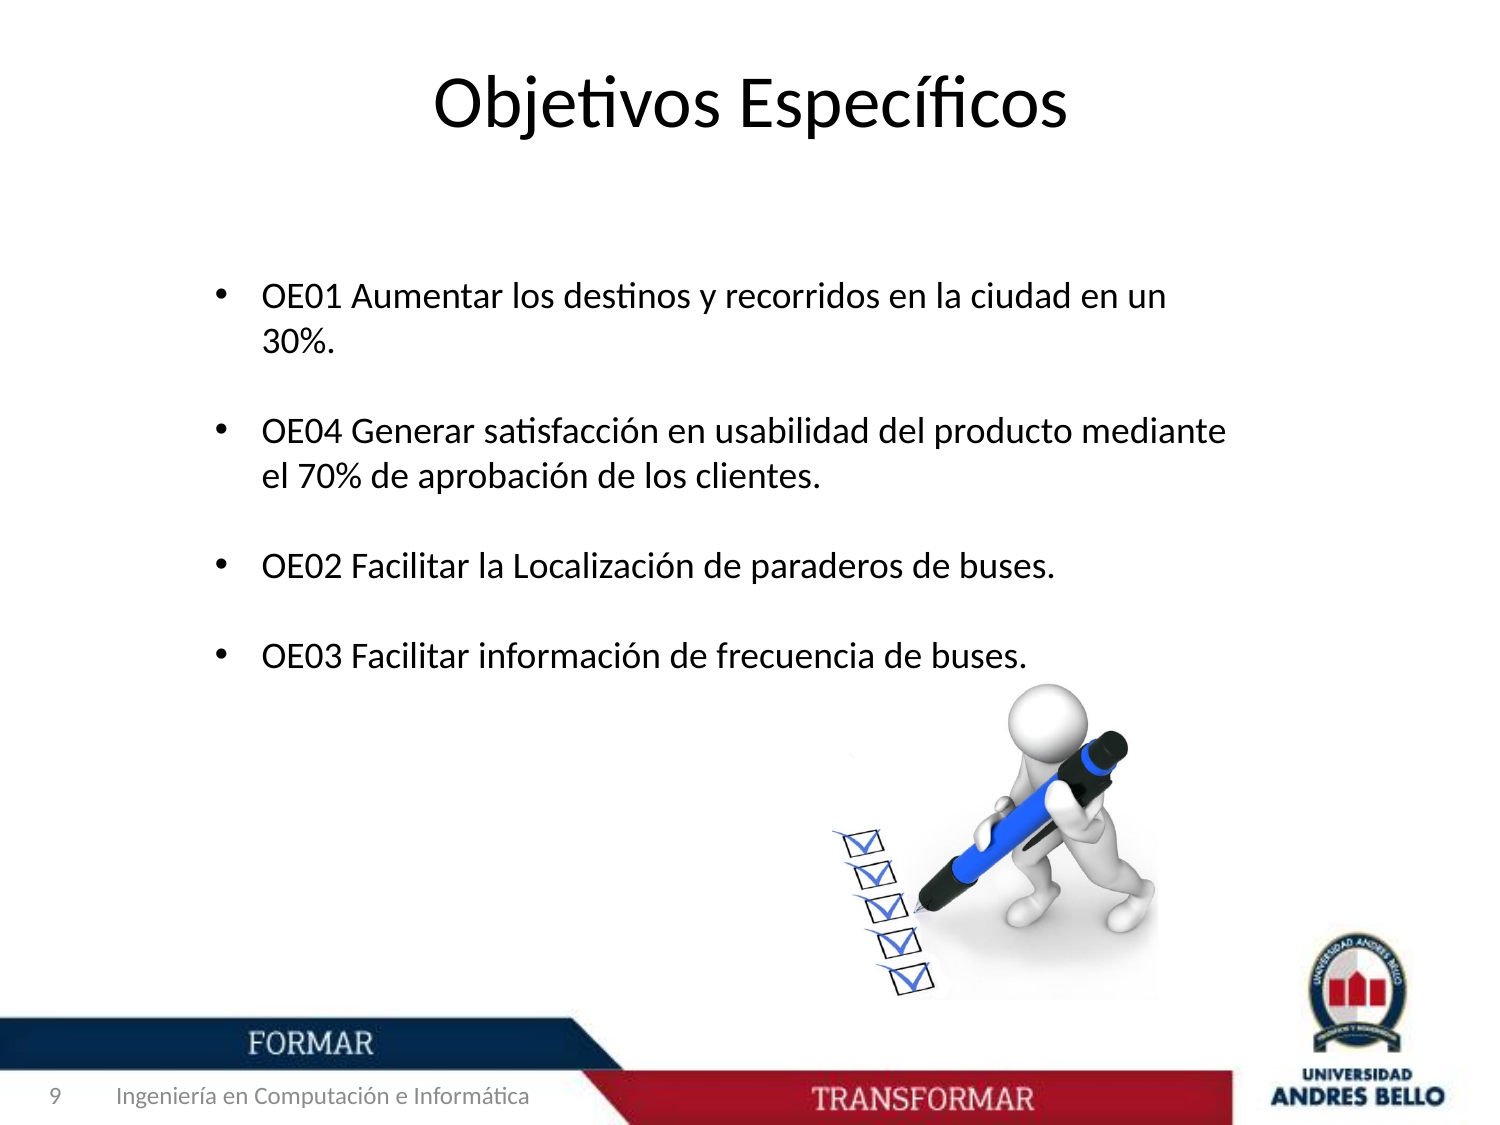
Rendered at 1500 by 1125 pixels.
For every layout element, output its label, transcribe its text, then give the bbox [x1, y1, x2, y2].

text_box Objetivos Específicos [76, 3, 1427, 191]
picture [0, 0, 1500, 1125]
text_box [74, 262, 1425, 1005]
footer Ingeniería en Computación e Informática [85, 1065, 561, 1125]
picture [832, 680, 1158, 1000]
slide_number 9 [0, 1065, 77, 1125]
text_box OE01 Aumentar los destinos y recorridos en la ciudad en un 30%. OE04 Generar satisfacción en usabilidad del producto mediante el 70% de aprobación de los clientes. OE02 Facilitar la Localización de paraderos de buses. OE03 Facilitar información de frecuencia de buses. [199, 263, 1247, 1089]
